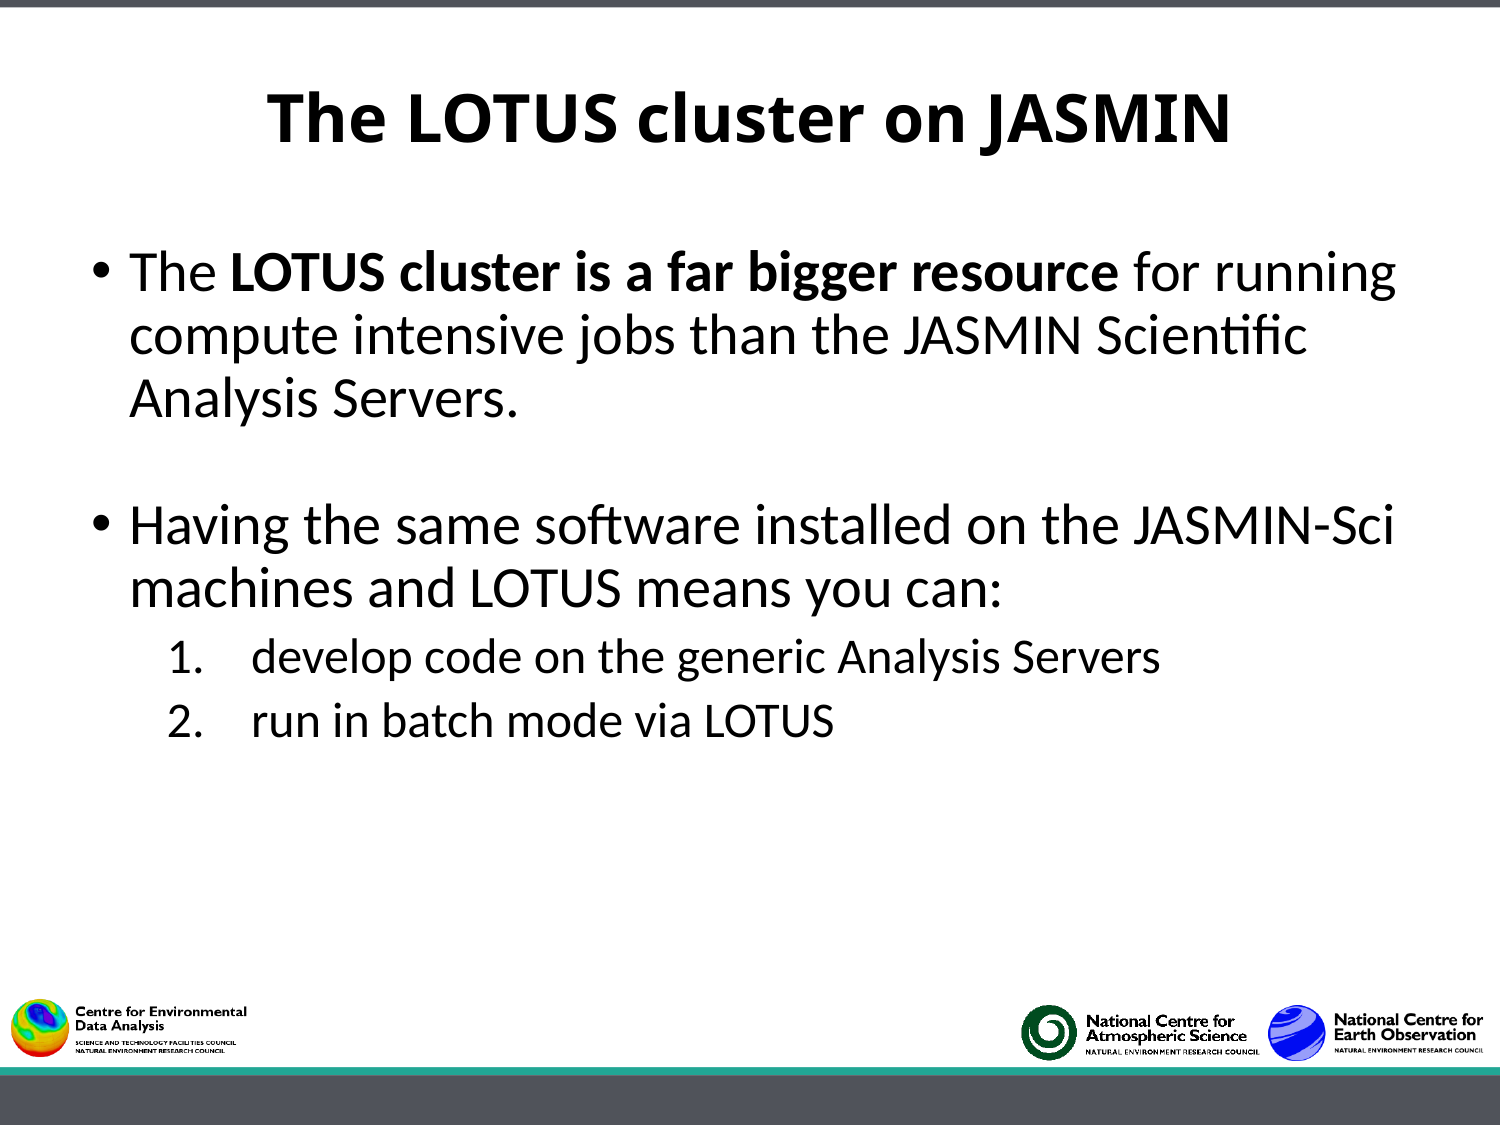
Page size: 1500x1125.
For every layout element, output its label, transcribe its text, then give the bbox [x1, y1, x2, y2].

title The LOTUS cluster on JASMIN [75, 45, 1425, 197]
list The LOTUS cluster is a far bigger resource for running compute intensive jobs than the JASMIN Scientific Analysis Servers. Having the same software installed on the JASMIN-Sci machines and LOTUS means you can: develop code on the generic Analysis Servers run in batch mode via LOTUS [76, 233, 1427, 917]
picture [0, 0, 1500, 1125]
